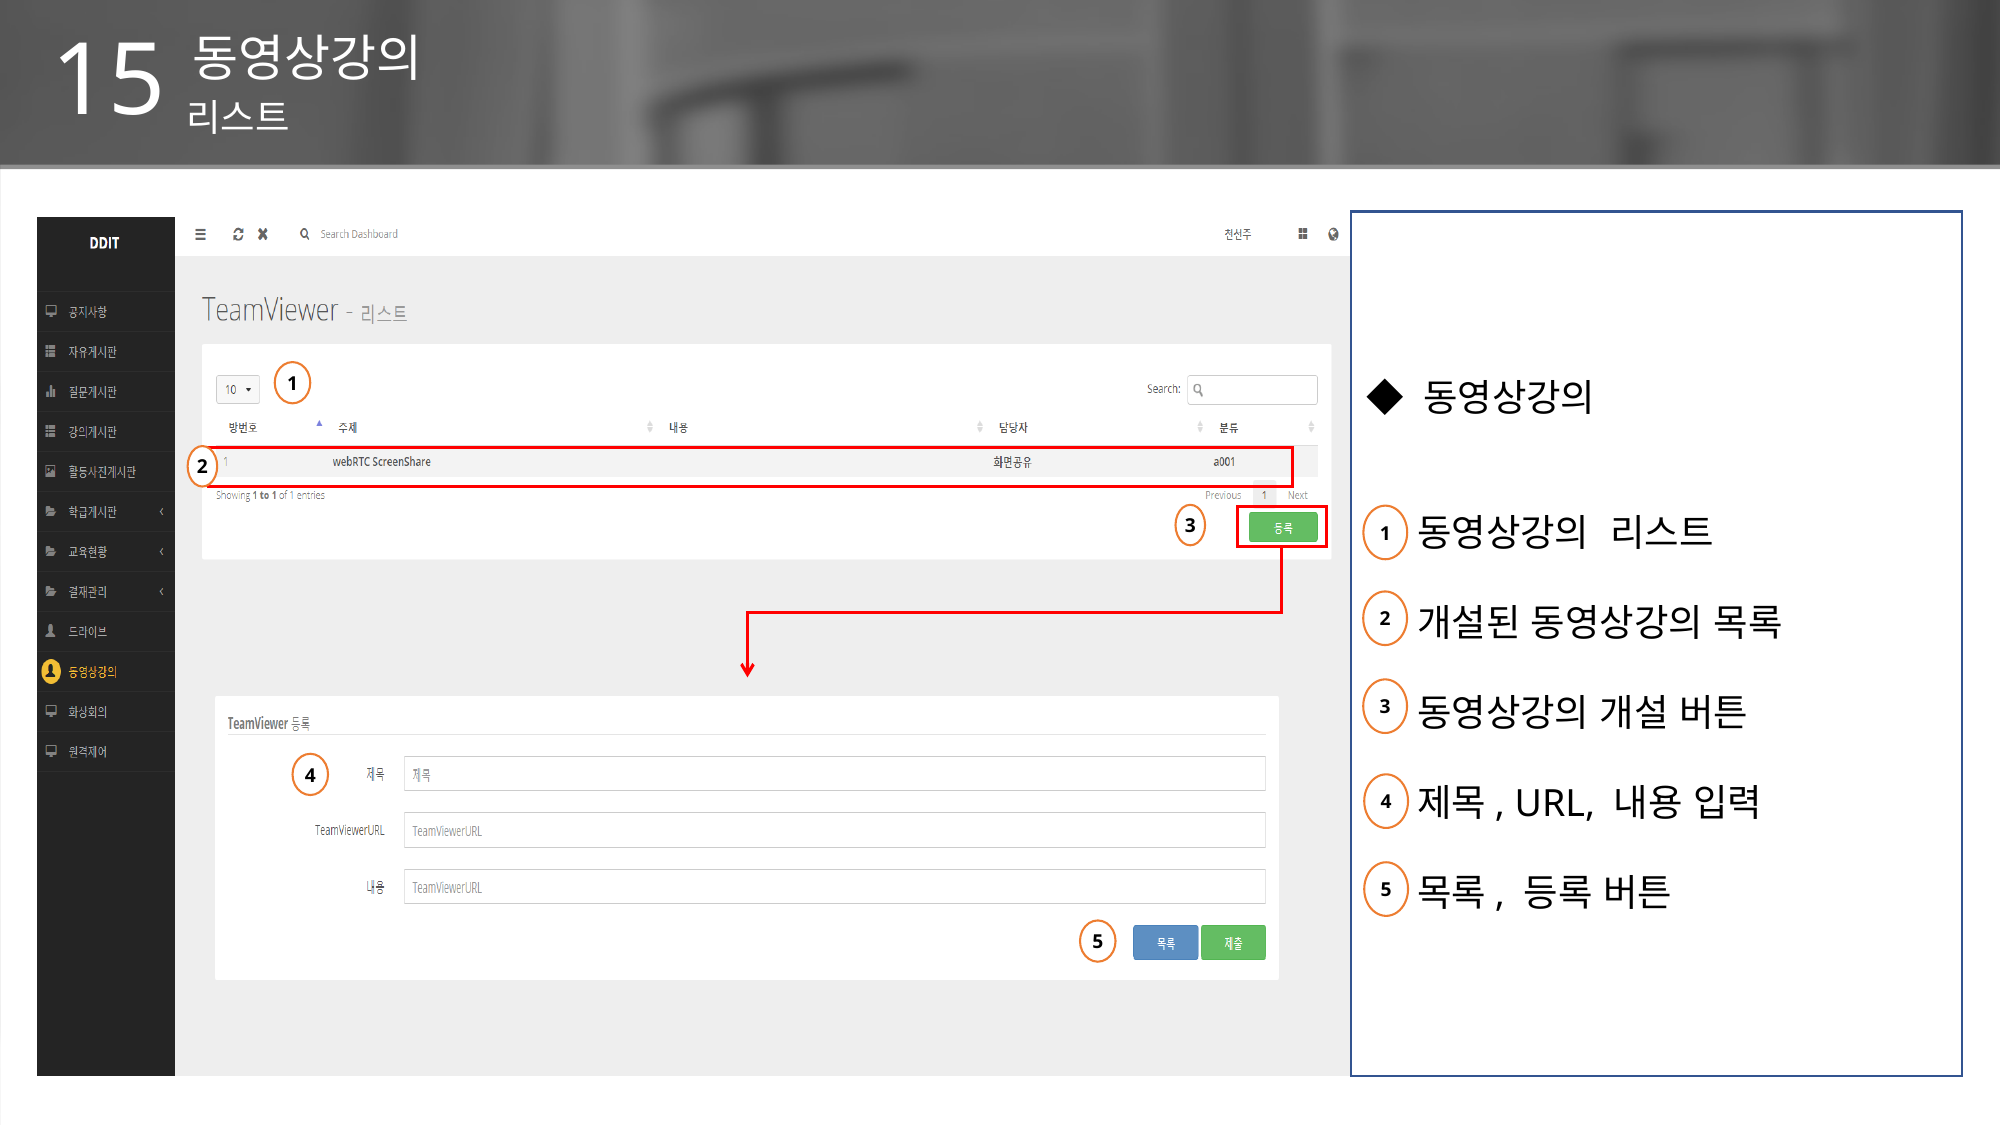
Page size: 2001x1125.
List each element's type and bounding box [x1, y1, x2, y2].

picture [0, 0, 2000, 1125]
text_box [1175, 504, 1327, 547]
text_box [949, 344, 1081, 879]
